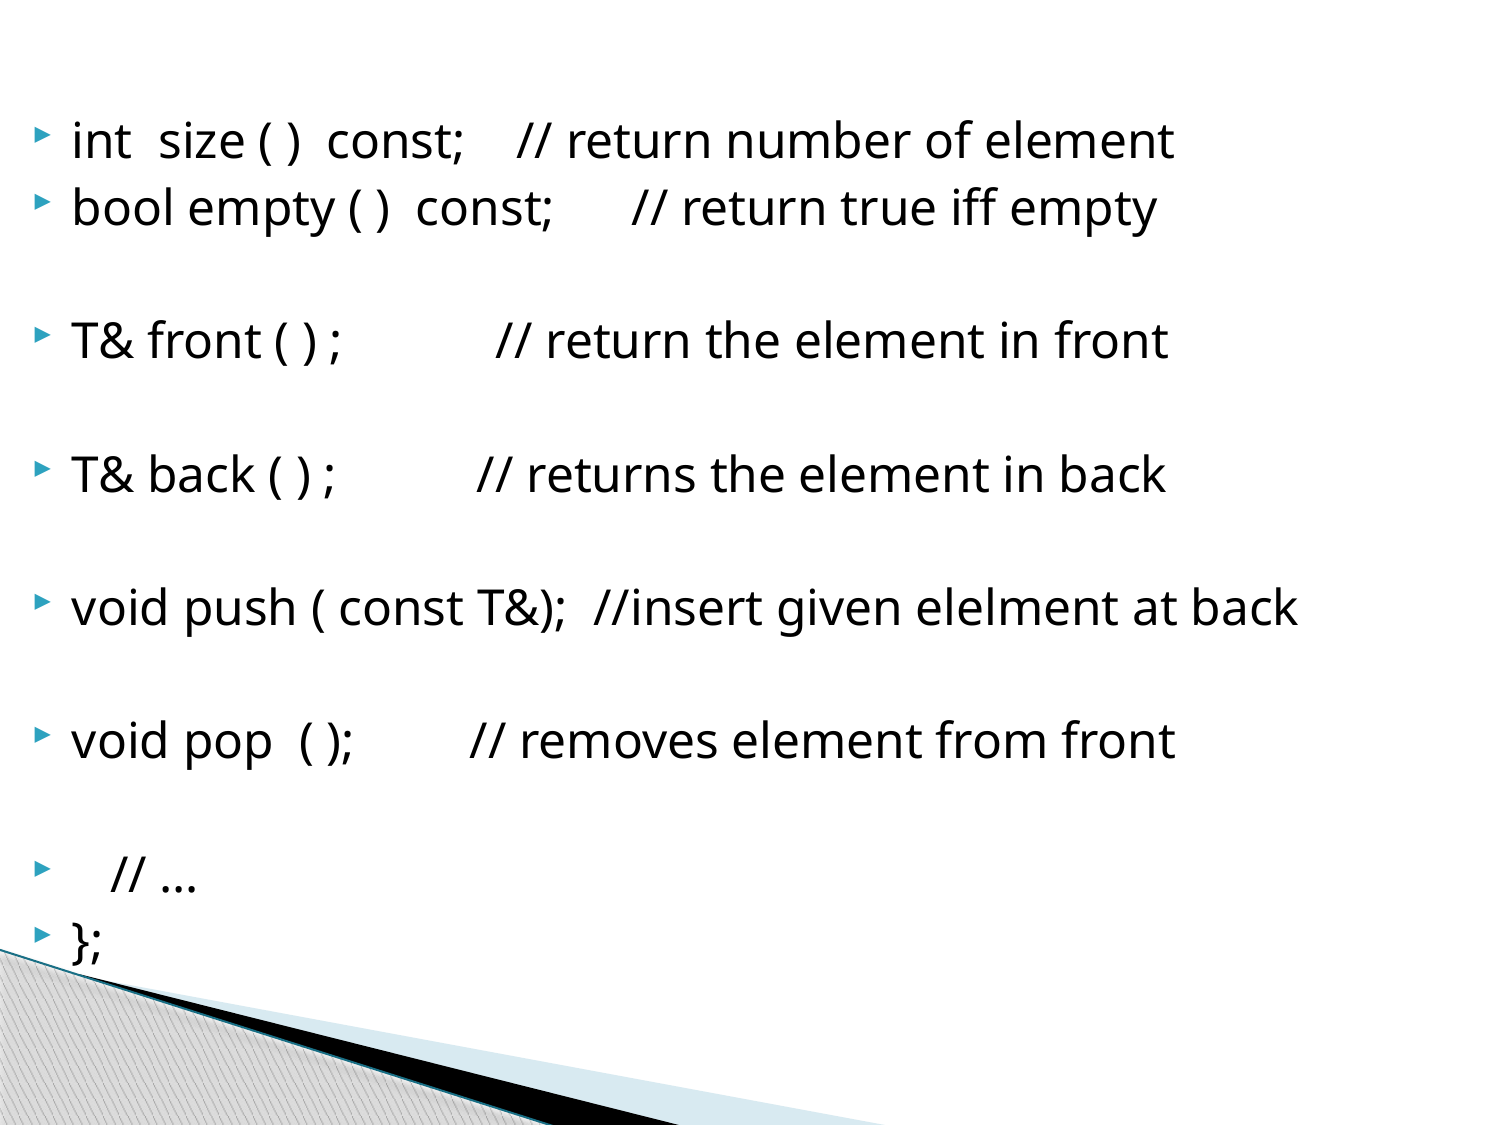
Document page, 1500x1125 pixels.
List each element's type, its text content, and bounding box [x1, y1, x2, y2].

list int size ( ) const; // return number of element bool empty ( ) const; // return true iff empty T& front ( ) ; // return the element in front T& back ( ) ; // returns the element in back void push ( const T&); //insert given elelment at back void pop ( ); // removes element from front // … }; [0, 101, 1471, 986]
